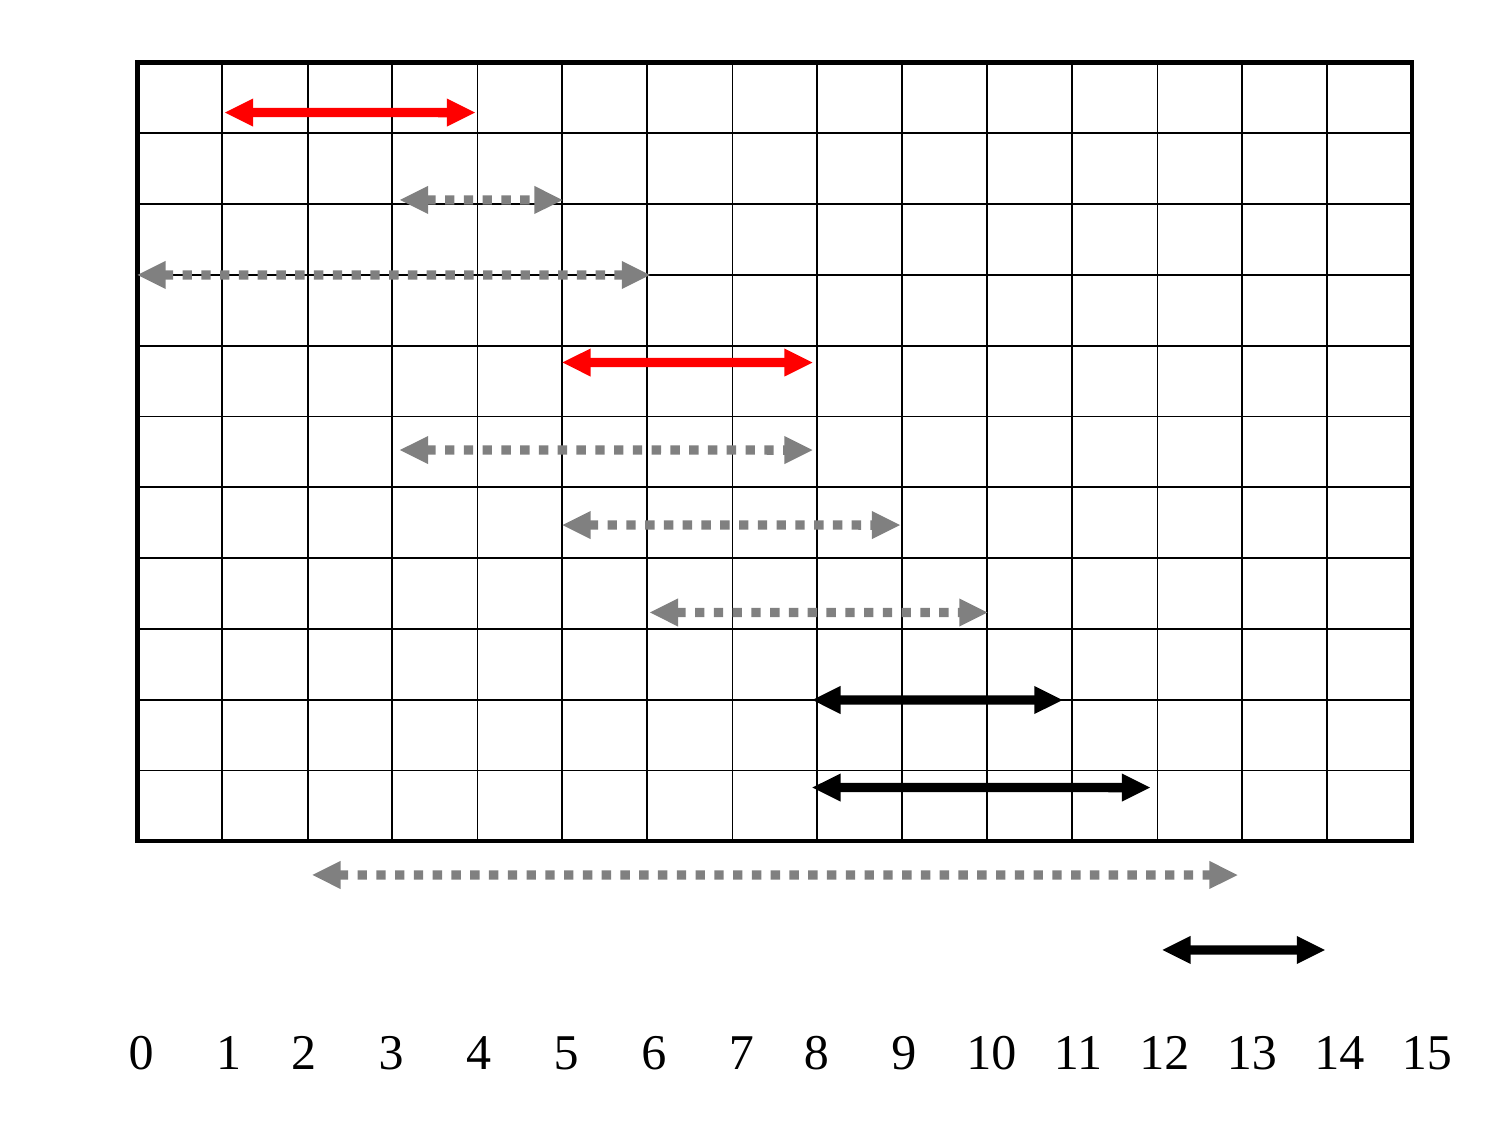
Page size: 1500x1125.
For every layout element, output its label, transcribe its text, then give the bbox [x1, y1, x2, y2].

table_cell [1158, 347, 1241, 416]
text_box [636, 268, 650, 282]
table_cell [478, 701, 561, 770]
text_box [812, 781, 1150, 794]
table_header [903, 65, 986, 132]
table_cell [988, 630, 1071, 699]
table_header [309, 65, 391, 112]
table_cell [393, 417, 477, 486]
table_cell [478, 417, 561, 486]
table_cell [1243, 417, 1326, 486]
table_cell [140, 701, 221, 770]
table_cell [563, 363, 646, 416]
table_cell [563, 276, 646, 345]
table_cell [988, 488, 1071, 557]
table_cell [563, 630, 646, 699]
table_cell [733, 276, 816, 345]
table_cell [903, 630, 986, 699]
table_cell [648, 417, 732, 486]
table_cell [1243, 488, 1326, 557]
table_cell [1073, 488, 1157, 557]
table_cell [818, 134, 901, 203]
table_cell [563, 488, 646, 557]
table_cell [478, 771, 561, 839]
table_cell [140, 205, 221, 274]
table_cell [223, 701, 307, 770]
table_cell [140, 417, 221, 486]
table_cell [1243, 134, 1326, 203]
table_cell [223, 771, 307, 839]
table_cell [563, 771, 646, 839]
table_cell [393, 701, 477, 770]
table_cell [1243, 771, 1326, 839]
table_cell [1158, 559, 1241, 628]
table_header [1073, 65, 1157, 132]
table_cell [1073, 417, 1157, 486]
table_cell [988, 559, 1071, 628]
table_cell [478, 630, 561, 699]
table_header [648, 65, 732, 132]
text_box [137, 268, 151, 282]
table_cell [309, 417, 391, 486]
text_box [562, 356, 813, 369]
table_cell [818, 701, 901, 770]
table_cell [818, 771, 901, 787]
table_cell [140, 559, 221, 628]
table_cell [988, 205, 1071, 274]
table_cell [393, 276, 477, 345]
table_cell [903, 788, 986, 839]
table_cell [1243, 701, 1326, 770]
table_cell [733, 488, 816, 557]
table_cell [648, 701, 732, 770]
table_header [1328, 65, 1410, 132]
table_cell [818, 276, 901, 345]
table_cell [1328, 559, 1410, 628]
table_cell [563, 559, 646, 628]
table_cell [1158, 417, 1241, 486]
table_cell [988, 788, 1071, 839]
table_cell [140, 347, 221, 416]
table_cell [903, 701, 986, 770]
table_cell [140, 771, 221, 839]
table_cell [1158, 205, 1241, 274]
table_cell [1243, 276, 1326, 345]
table_cell [478, 559, 561, 628]
table_cell [733, 701, 816, 770]
table_cell [733, 417, 816, 486]
table_cell [818, 559, 901, 628]
text_box [312, 868, 326, 882]
table_cell [309, 276, 391, 345]
table_cell [478, 205, 561, 274]
table_cell [818, 417, 901, 486]
table_cell [733, 771, 816, 839]
table_header [1158, 65, 1241, 132]
table_cell [988, 347, 1071, 416]
table_cell [309, 205, 391, 274]
table_cell [140, 134, 221, 203]
table_cell [988, 134, 1071, 203]
table_cell [648, 771, 732, 839]
table_header [309, 113, 391, 132]
table_cell [478, 134, 561, 203]
table_cell [309, 771, 391, 839]
table_cell [563, 134, 646, 203]
table_cell [988, 771, 1071, 787]
text_box [225, 106, 475, 119]
table_cell [563, 205, 646, 274]
table_cell [309, 347, 391, 416]
table_cell [1073, 630, 1157, 699]
table_cell [1328, 488, 1410, 557]
table_cell [1328, 134, 1410, 203]
table_cell [223, 488, 307, 557]
table_cell [1158, 276, 1241, 345]
table_cell [648, 488, 732, 557]
table_cell [1328, 276, 1410, 345]
text_box [562, 518, 576, 532]
table_cell [309, 559, 391, 628]
table_header [818, 65, 901, 132]
table_cell [393, 347, 477, 416]
table_cell [1073, 701, 1157, 770]
table_cell [648, 347, 732, 362]
table_cell [1158, 630, 1241, 699]
table_cell [1328, 630, 1410, 699]
table_cell [988, 701, 1071, 770]
table_cell [903, 134, 986, 203]
table_cell [393, 771, 477, 839]
table_header [223, 65, 307, 132]
table_cell [223, 347, 307, 416]
table_cell [648, 630, 732, 699]
table_cell [223, 630, 307, 699]
text_box [973, 606, 988, 619]
table_cell [1328, 771, 1410, 839]
table_cell [393, 630, 477, 699]
table_cell [1073, 771, 1157, 839]
table_cell [1328, 701, 1410, 770]
table_cell [988, 276, 1071, 345]
text_box [799, 443, 813, 457]
table_cell [648, 134, 732, 203]
table_cell [140, 630, 221, 699]
table_cell [1158, 488, 1241, 557]
table_cell [648, 559, 732, 628]
table_header [563, 65, 646, 132]
table_cell [223, 276, 307, 345]
table_cell [1073, 134, 1157, 203]
table_cell [1158, 134, 1241, 203]
table_cell [1243, 630, 1326, 699]
table_cell [733, 630, 816, 699]
text_box 0 1 2 3 4 5 6 7 8 9 10 11 12 13 14 15 [113, 1012, 1467, 1088]
table_header [1243, 65, 1326, 132]
table_cell [223, 417, 307, 486]
table_cell [818, 205, 901, 274]
table_cell [818, 488, 901, 557]
text_box [886, 518, 901, 532]
table_cell [818, 788, 901, 839]
table_cell [733, 134, 816, 203]
table_cell [1073, 276, 1157, 345]
table_cell [140, 488, 221, 557]
table_cell [223, 205, 307, 274]
table_cell [903, 205, 986, 274]
table_cell [1328, 417, 1410, 486]
table_header [733, 65, 816, 132]
table_cell [1073, 205, 1157, 274]
table_cell [1328, 347, 1410, 416]
table_cell [563, 417, 646, 486]
table_cell [478, 347, 561, 416]
table_header [988, 65, 1071, 132]
table_cell [903, 417, 986, 486]
table_cell [309, 701, 391, 770]
table_cell [818, 347, 901, 416]
table_cell [733, 347, 816, 416]
table_cell [309, 134, 391, 203]
table_cell [223, 559, 307, 628]
table_cell [903, 559, 986, 628]
table_cell [1243, 347, 1326, 416]
table_cell [478, 276, 561, 345]
table_cell [988, 417, 1071, 486]
text_box [1224, 868, 1238, 882]
table_cell [1243, 559, 1326, 628]
text_box [649, 606, 663, 619]
text_box [399, 443, 413, 457]
table_header [393, 65, 477, 132]
table_header [478, 65, 561, 132]
table_cell [648, 363, 732, 416]
table_cell [393, 134, 477, 203]
table_cell [1073, 347, 1157, 416]
table_cell [733, 205, 816, 274]
table_cell [1328, 205, 1410, 274]
table_cell [478, 488, 561, 557]
table_header [140, 65, 221, 132]
text_box [399, 193, 413, 207]
table_cell [1243, 205, 1326, 274]
table_cell [309, 488, 391, 557]
table_cell [393, 559, 477, 628]
table_cell [648, 276, 732, 345]
table_cell [393, 488, 477, 557]
table_cell [903, 771, 986, 787]
table_cell [903, 276, 986, 345]
table_cell [309, 630, 391, 699]
table_cell [818, 630, 901, 699]
table_cell [733, 559, 816, 628]
table_cell [393, 205, 477, 274]
table_cell [903, 488, 986, 557]
table_cell [140, 276, 221, 345]
table_cell [563, 701, 646, 770]
table_cell [648, 205, 732, 274]
table_cell [1158, 701, 1241, 770]
table_cell [1073, 559, 1157, 628]
table_cell [903, 347, 986, 416]
table_cell [1158, 771, 1241, 839]
text_box [548, 193, 563, 207]
table_cell [223, 134, 307, 203]
table_cell [563, 347, 646, 362]
text_box [1162, 943, 1325, 957]
text_box [812, 693, 1063, 707]
